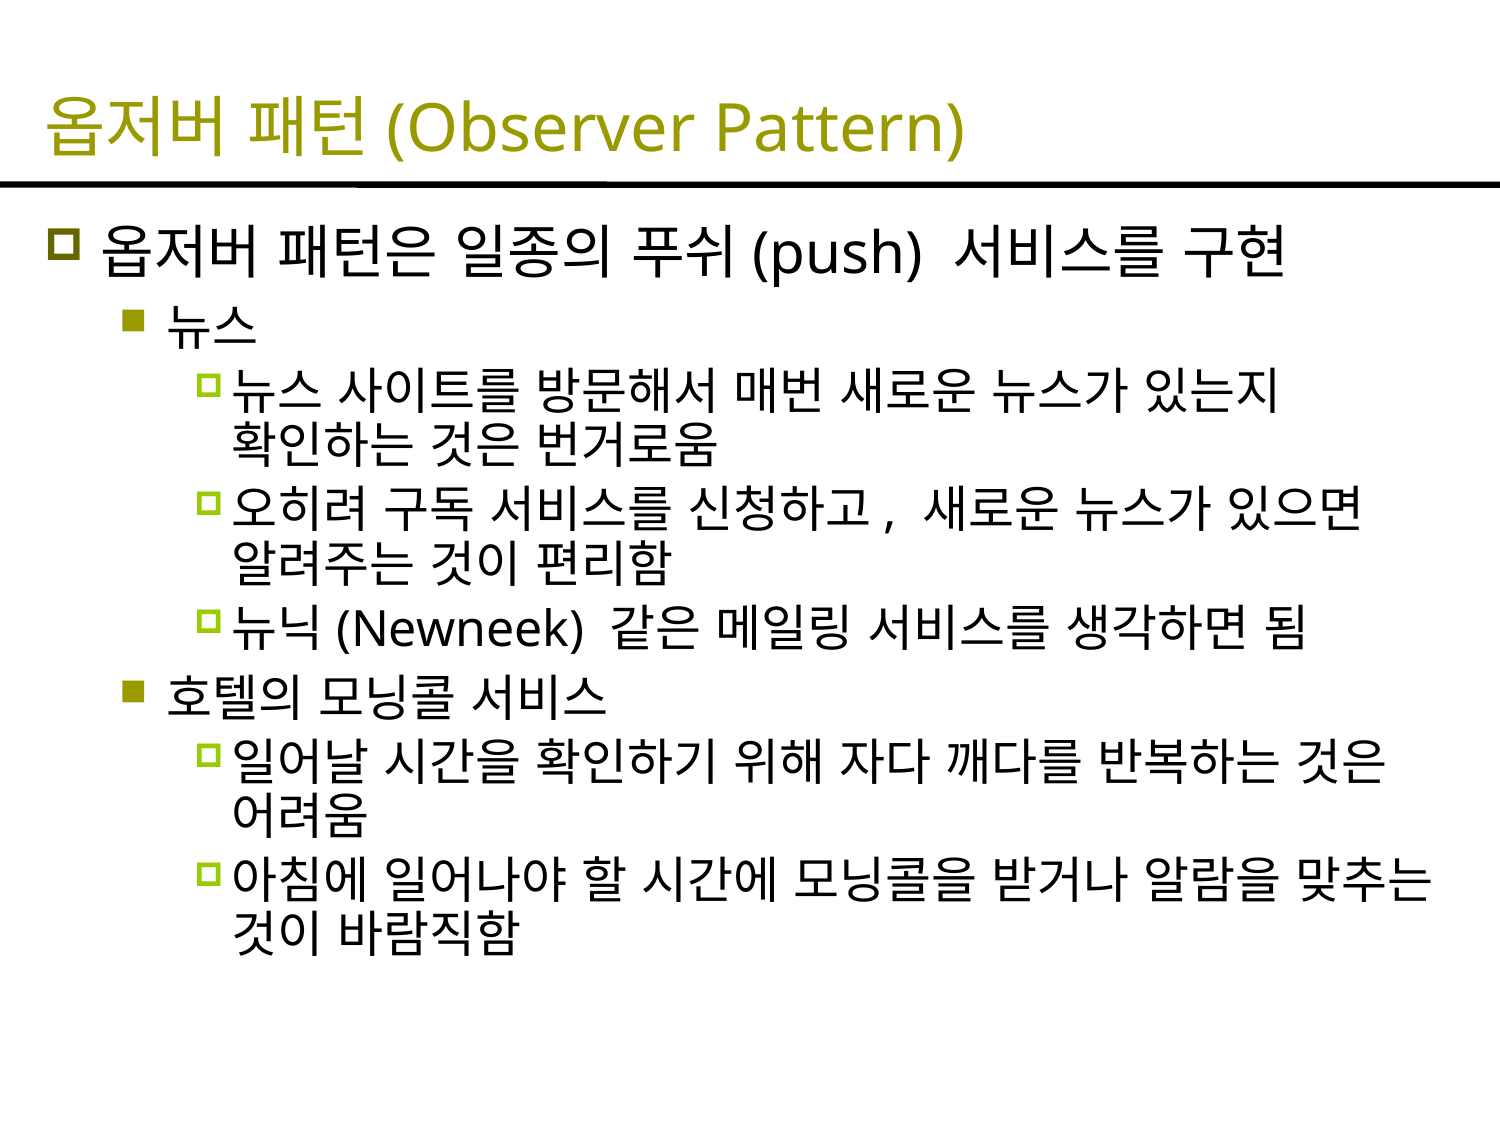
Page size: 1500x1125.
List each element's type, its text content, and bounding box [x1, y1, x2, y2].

title 옵저버 패턴(Observer Pattern) [29, 45, 1471, 173]
list 옵저버 패턴은 일종의 푸쉬(push) 서비스를 구현 뉴스 뉴스 사이트를 방문해서 매번 새로운 뉴스가 있는지 확인하는 것은 번거로움 오히려 구독 서비스를 신청하고, 새로운 뉴스가 있으면 알려주는 것이 편리함 뉴닉(Newneek) 같은 메일링 서비스를 생각하면 됨 호텔의 모닝콜 서비스 일어날 시간을 확인하기 위해 자다 깨다를 반복하는 것은 어려움 아침에 일어나야 할 시간에 모닝콜을 받거나 알람을 맞추는 것이 바람직함 [29, 208, 1471, 1006]
